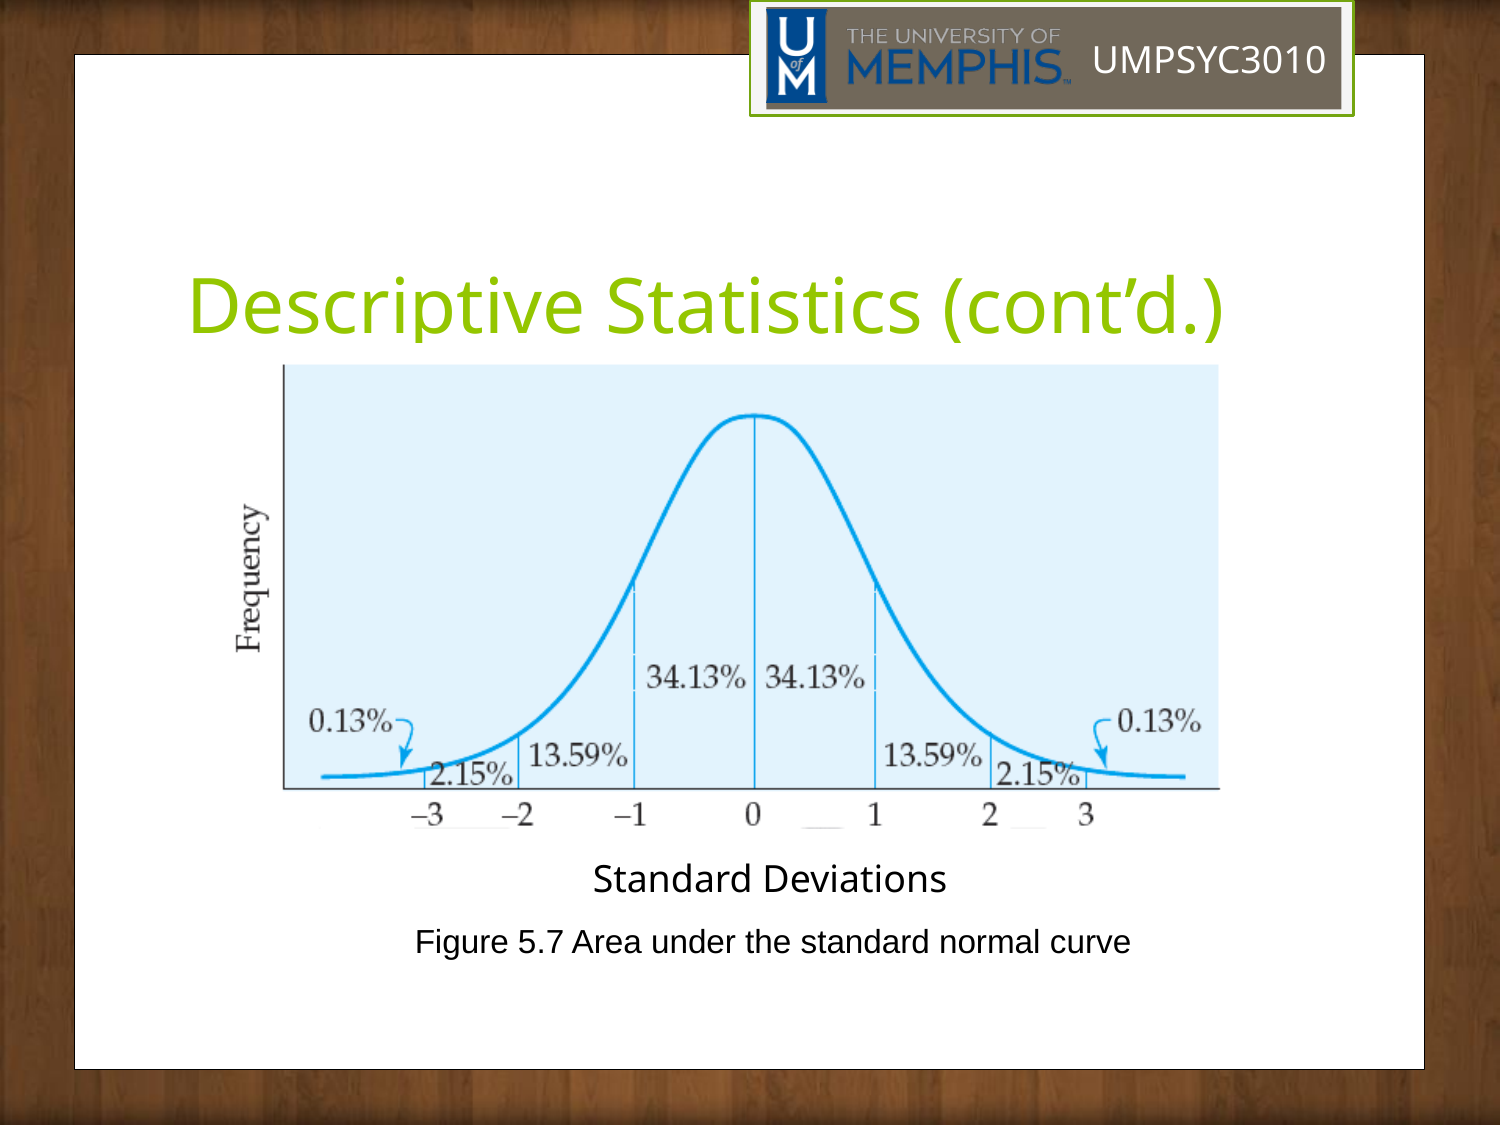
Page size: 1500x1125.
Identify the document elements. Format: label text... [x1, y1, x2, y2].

text_box Standard Deviations [295, 877, 1246, 908]
title Descriptive Statistics (cont’d.) [171, 168, 1324, 357]
picture [0, 0, 1500, 1125]
text_box Figure 5.7 Area under the standard normal curve [399, 912, 1350, 968]
picture [212, 342, 1250, 869]
picture [766, 9, 1071, 103]
